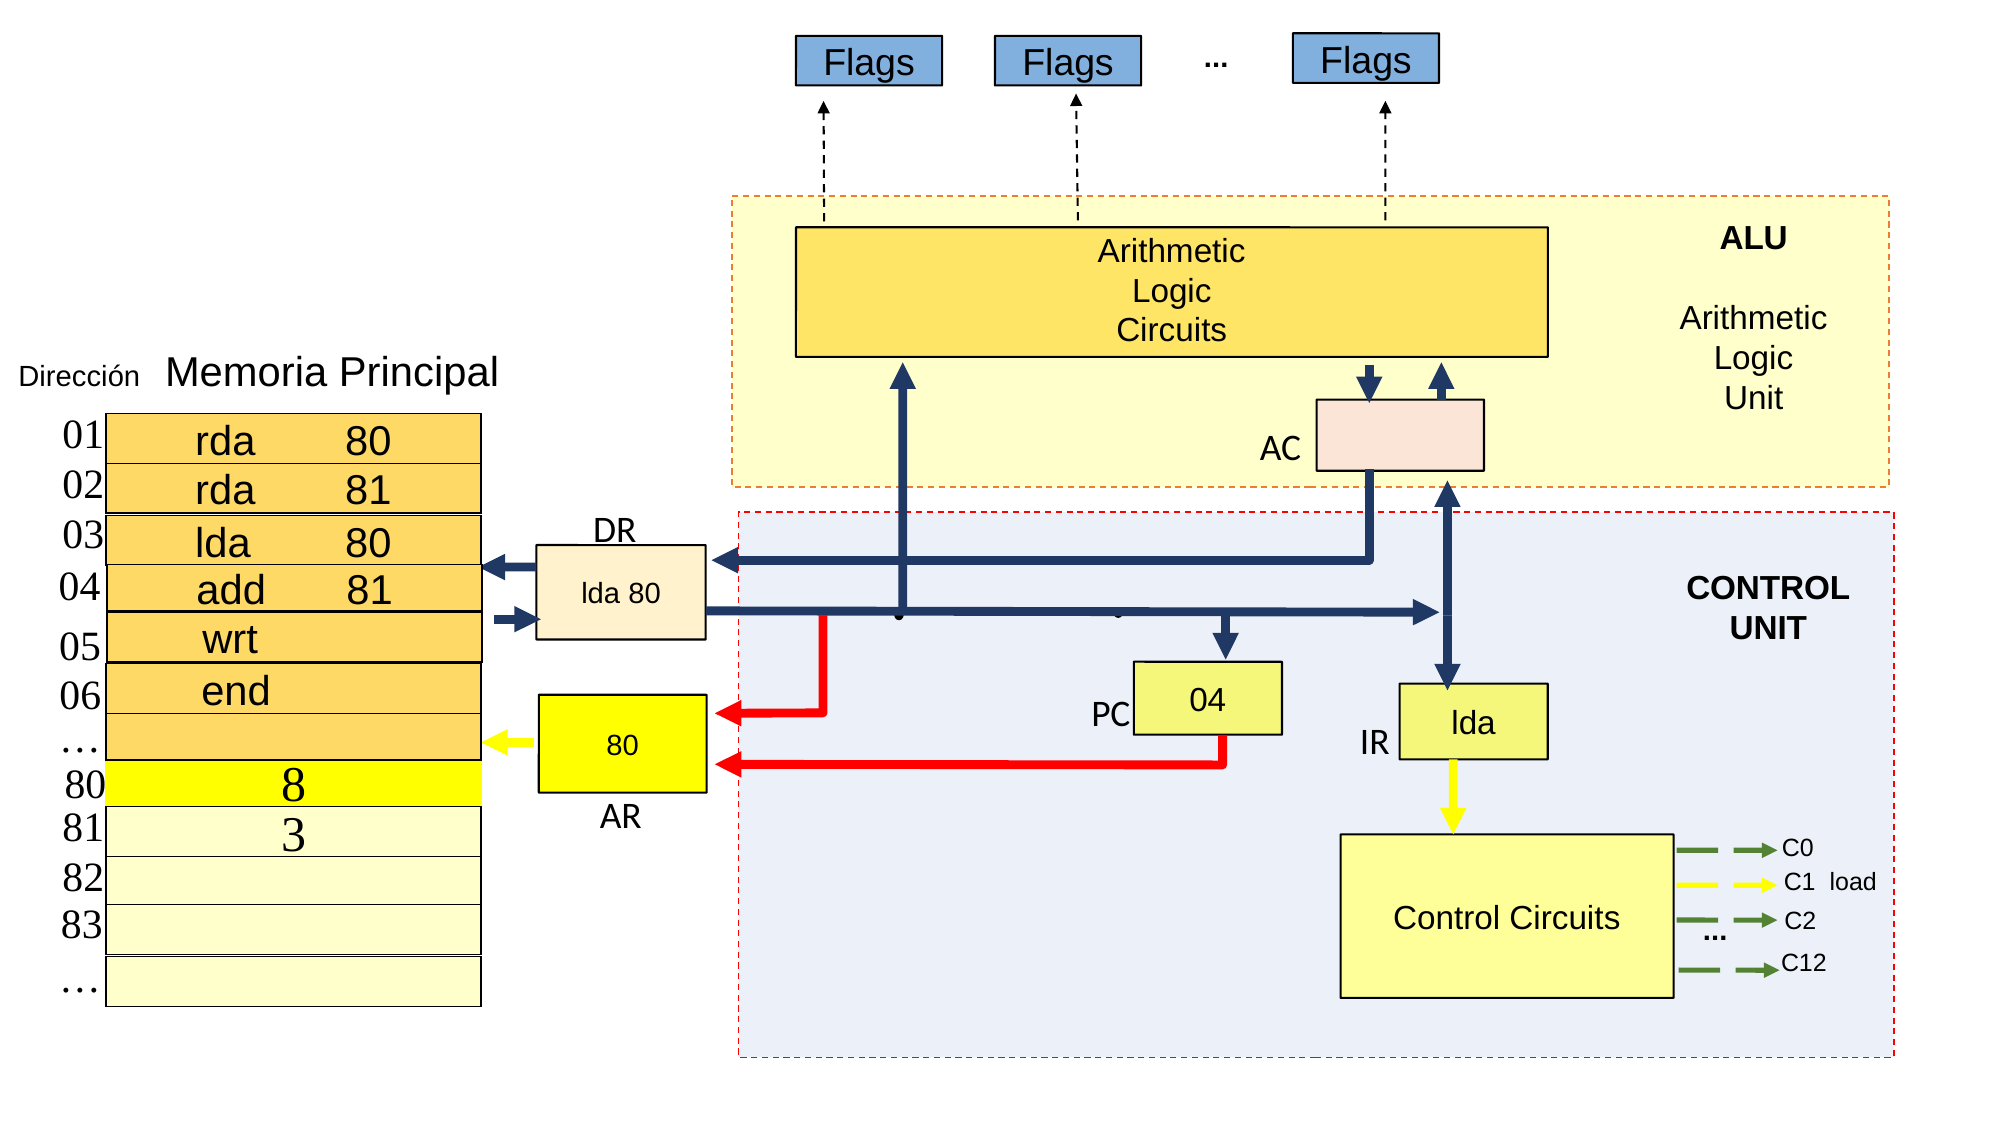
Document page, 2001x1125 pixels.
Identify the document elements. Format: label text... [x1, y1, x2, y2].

text_box 80 [538, 694, 707, 793]
text_box 82 [20, 856, 106, 894]
text_box [903, 606, 1440, 619]
text_box lda 80 [536, 545, 706, 640]
text_box add 81 [107, 564, 483, 611]
text_box [1764, 844, 1771, 857]
text_box IR [1345, 709, 1405, 770]
text_box [714, 615, 824, 720]
text_box [895, 612, 903, 620]
text_box [714, 734, 1223, 771]
text_box 04 [16, 564, 107, 603]
text_box Dirección Memoria Principal [0, 337, 515, 403]
text_box 83 [18, 902, 145, 941]
text_box rda 80 [106, 413, 481, 463]
text_box … [16, 957, 144, 996]
text_box [1447, 759, 1460, 835]
text_box DR [578, 497, 652, 557]
text_box [106, 904, 481, 955]
text_box [896, 362, 909, 614]
text_box C1 load [1771, 865, 1897, 901]
text_box [1114, 612, 1122, 617]
text_box ... [1190, 36, 1243, 81]
text_box C0 [1771, 830, 1825, 865]
text_box Flags [795, 35, 943, 86]
text_box [731, 195, 1889, 488]
text_box [1441, 480, 1454, 615]
text_box [817, 100, 830, 114]
text_box [1070, 93, 1083, 110]
text_box end [106, 663, 481, 714]
text_box 8 [106, 760, 481, 806]
text_box AR [585, 783, 657, 844]
text_box CONTROL UNIT [1663, 559, 1873, 654]
text_box Control Circuits [1340, 834, 1674, 998]
text_box 80 [22, 762, 106, 801]
text_box 05 [16, 624, 144, 663]
text_box [1363, 364, 1376, 404]
text_box [1316, 399, 1484, 471]
text_box PC [1076, 681, 1146, 742]
text_box [1435, 362, 1448, 400]
text_box lda [1399, 683, 1548, 760]
text_box [711, 533, 902, 567]
text_box ... [1689, 909, 1742, 955]
text_box ALU Arithmetic Logic Unit [1644, 209, 1863, 424]
text_box [738, 512, 1894, 1058]
text_box Arithmetic Logic Circuits [795, 227, 1548, 357]
text_box [1441, 615, 1454, 691]
text_box 3 [106, 806, 481, 856]
text_box wrt [107, 612, 483, 663]
text_box [106, 956, 481, 1007]
text_box [903, 469, 1370, 561]
text_box 02 [20, 463, 106, 501]
text_box [1379, 100, 1392, 121]
text_box AC [1245, 415, 1317, 476]
text_box [1764, 913, 1778, 927]
text_box 04 [1133, 661, 1282, 735]
text_box [106, 714, 481, 760]
text_box 06 [17, 673, 144, 712]
text_box C2 [1780, 901, 1832, 941]
text_box [481, 736, 534, 749]
text_box [1766, 963, 1773, 977]
text_box [106, 856, 481, 904]
text_box [1764, 879, 1771, 892]
text_box [483, 560, 537, 574]
text_box [494, 613, 541, 626]
text_box 01 [20, 413, 106, 451]
text_box Flags [1292, 33, 1439, 83]
text_box C12 [1773, 946, 1835, 982]
text_box [1219, 612, 1232, 660]
text_box 03 [20, 513, 147, 551]
text_box Flags [994, 35, 1142, 86]
text_box rda 81 [106, 463, 481, 514]
text_box … [16, 717, 144, 755]
text_box 81 [20, 806, 106, 844]
text_box lda 80 [106, 515, 481, 564]
